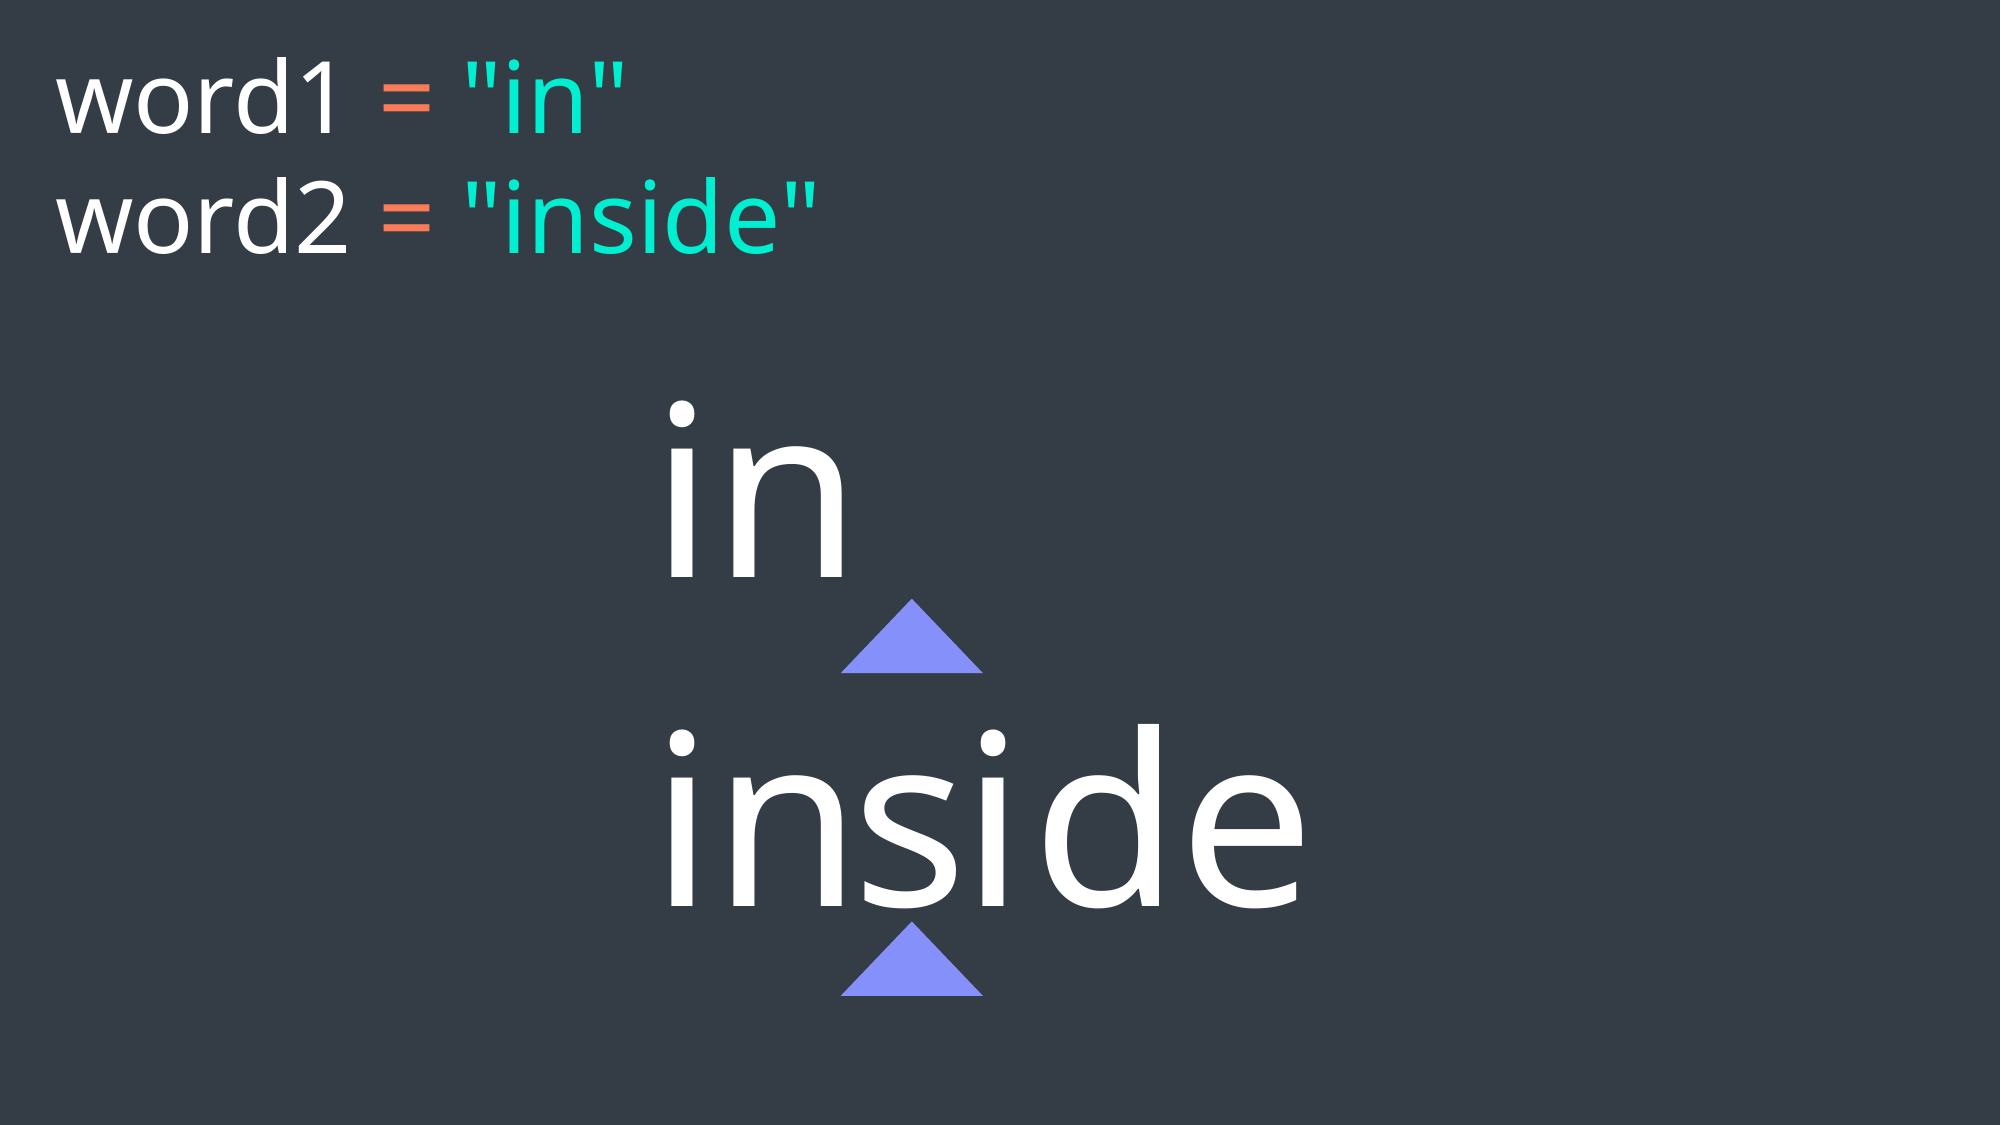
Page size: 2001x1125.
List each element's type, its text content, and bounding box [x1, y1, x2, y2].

text_box word1 = "in" word2 = "inside" [40, 26, 862, 281]
text_box [840, 598, 983, 674]
text_box in [346, 659, 830, 962]
text_box s [830, 659, 914, 962]
text_box [840, 921, 983, 996]
text_box d [1017, 659, 1164, 962]
text_box i [914, 659, 1017, 962]
text_box e [1164, 659, 1323, 962]
text_box in [616, 330, 898, 633]
